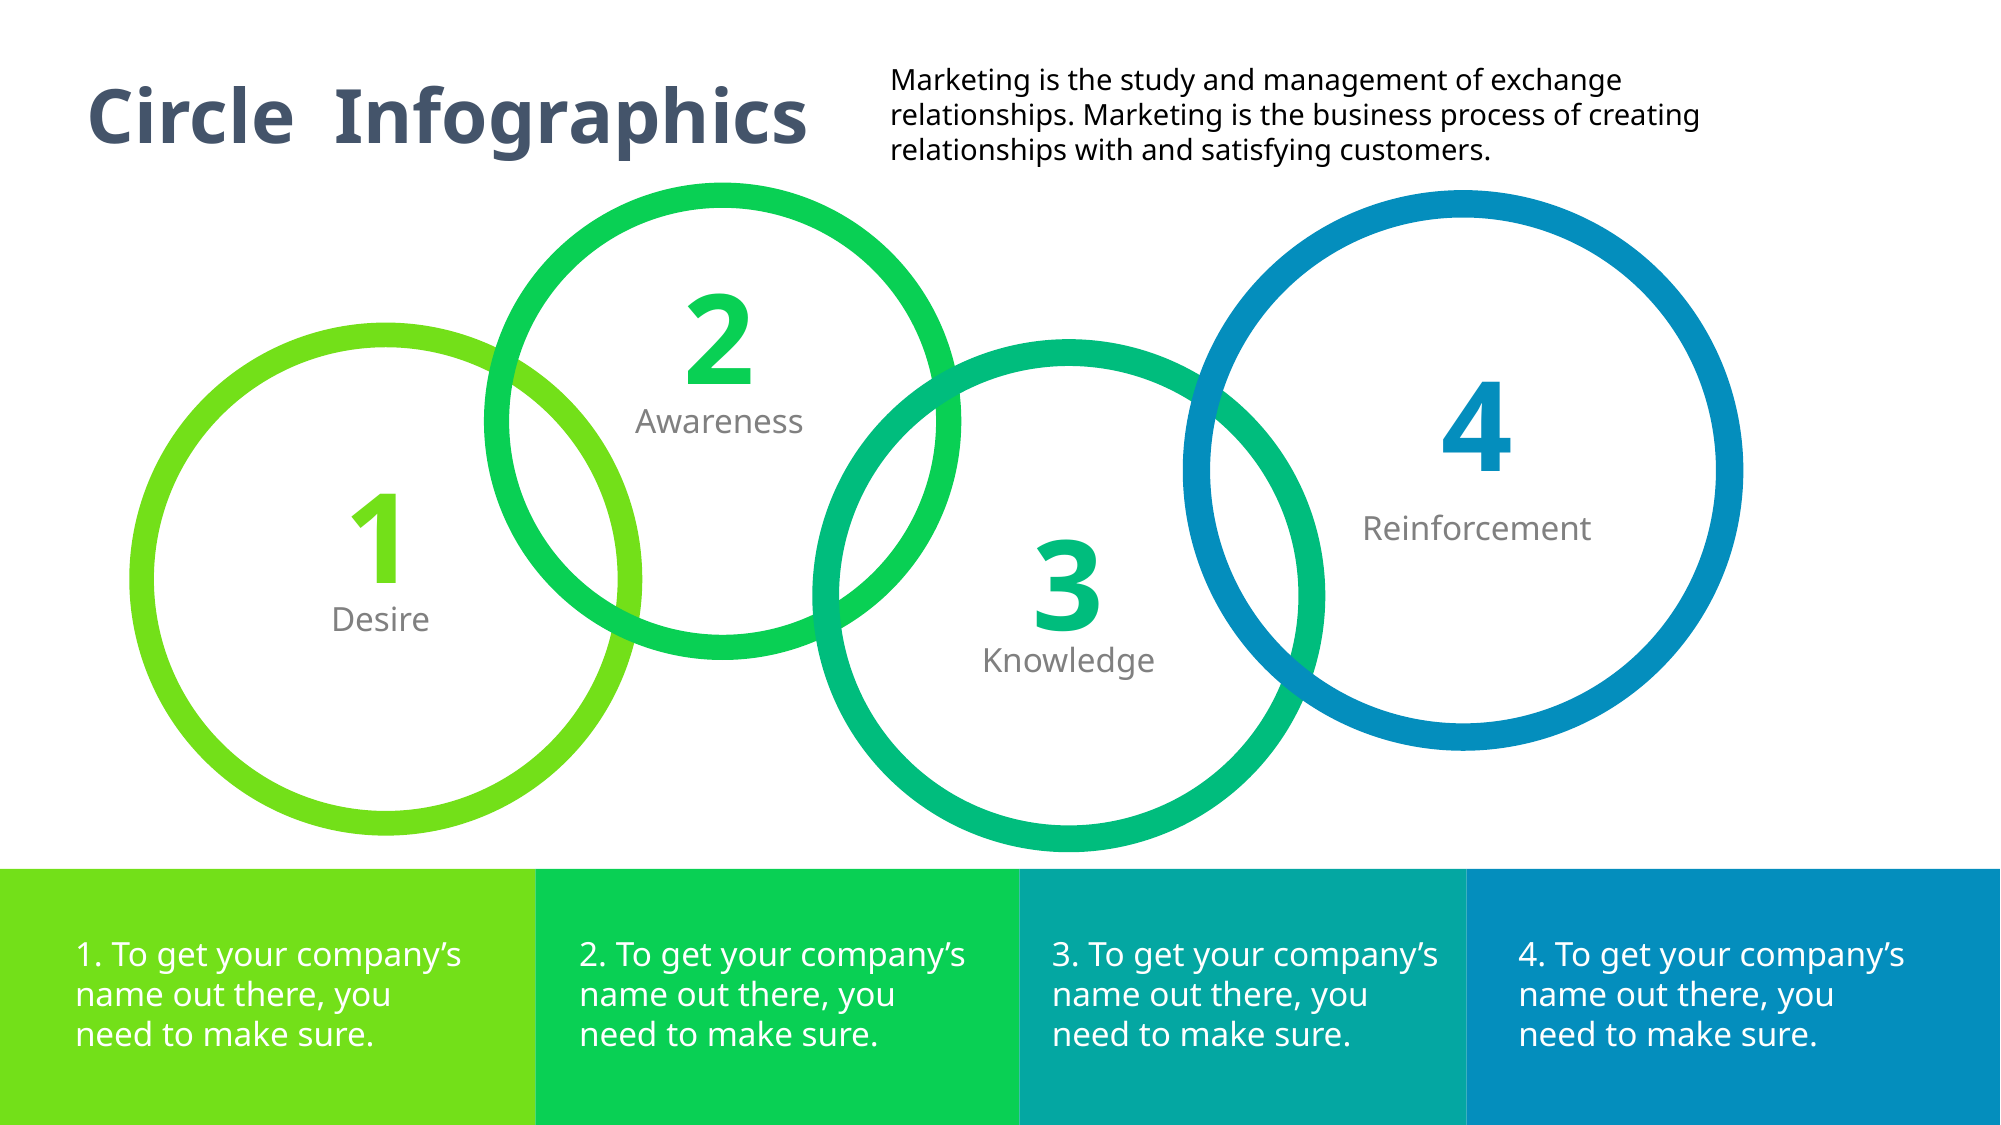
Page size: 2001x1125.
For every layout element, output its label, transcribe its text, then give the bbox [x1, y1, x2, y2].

text_box [1181, 189, 1745, 752]
text_box [516, 470, 815, 662]
text_box [482, 181, 956, 451]
text_box 3 [933, 497, 1205, 663]
text_box Awareness [584, 417, 855, 448]
text_box [128, 321, 635, 837]
text_box 3. To get your company’s name out there, you need to make sure. [1037, 926, 1463, 1061]
text_box Marketing is the study and management of exchange relationships. Marketing is the business process of creating relationships with and satisfying customers. [875, 53, 1776, 174]
text_box Desire [245, 616, 516, 646]
text_box [513, 359, 644, 617]
text_box [1466, 868, 2000, 1125]
text_box Knowledge [933, 663, 1205, 687]
text_box Circle Infographics [71, 61, 825, 167]
text_box [534, 868, 1018, 1125]
text_box [811, 338, 1303, 854]
text_box 1 [245, 451, 516, 616]
text_box [841, 395, 963, 629]
text_box 4. To get your company’s name out there, you need to make sure. [1503, 926, 1930, 1061]
text_box Reinforcement [1278, 504, 1676, 555]
text_box [0, 868, 534, 1125]
text_box 1. To get your company’s name out there, you need to make sure. [60, 926, 487, 1061]
text_box [1290, 555, 1327, 673]
text_box [1018, 868, 1466, 1125]
text_box 4 [1278, 339, 1676, 504]
text_box 2 [584, 251, 855, 417]
text_box 2. To get your company’s name out there, you need to make sure. [564, 926, 991, 1061]
